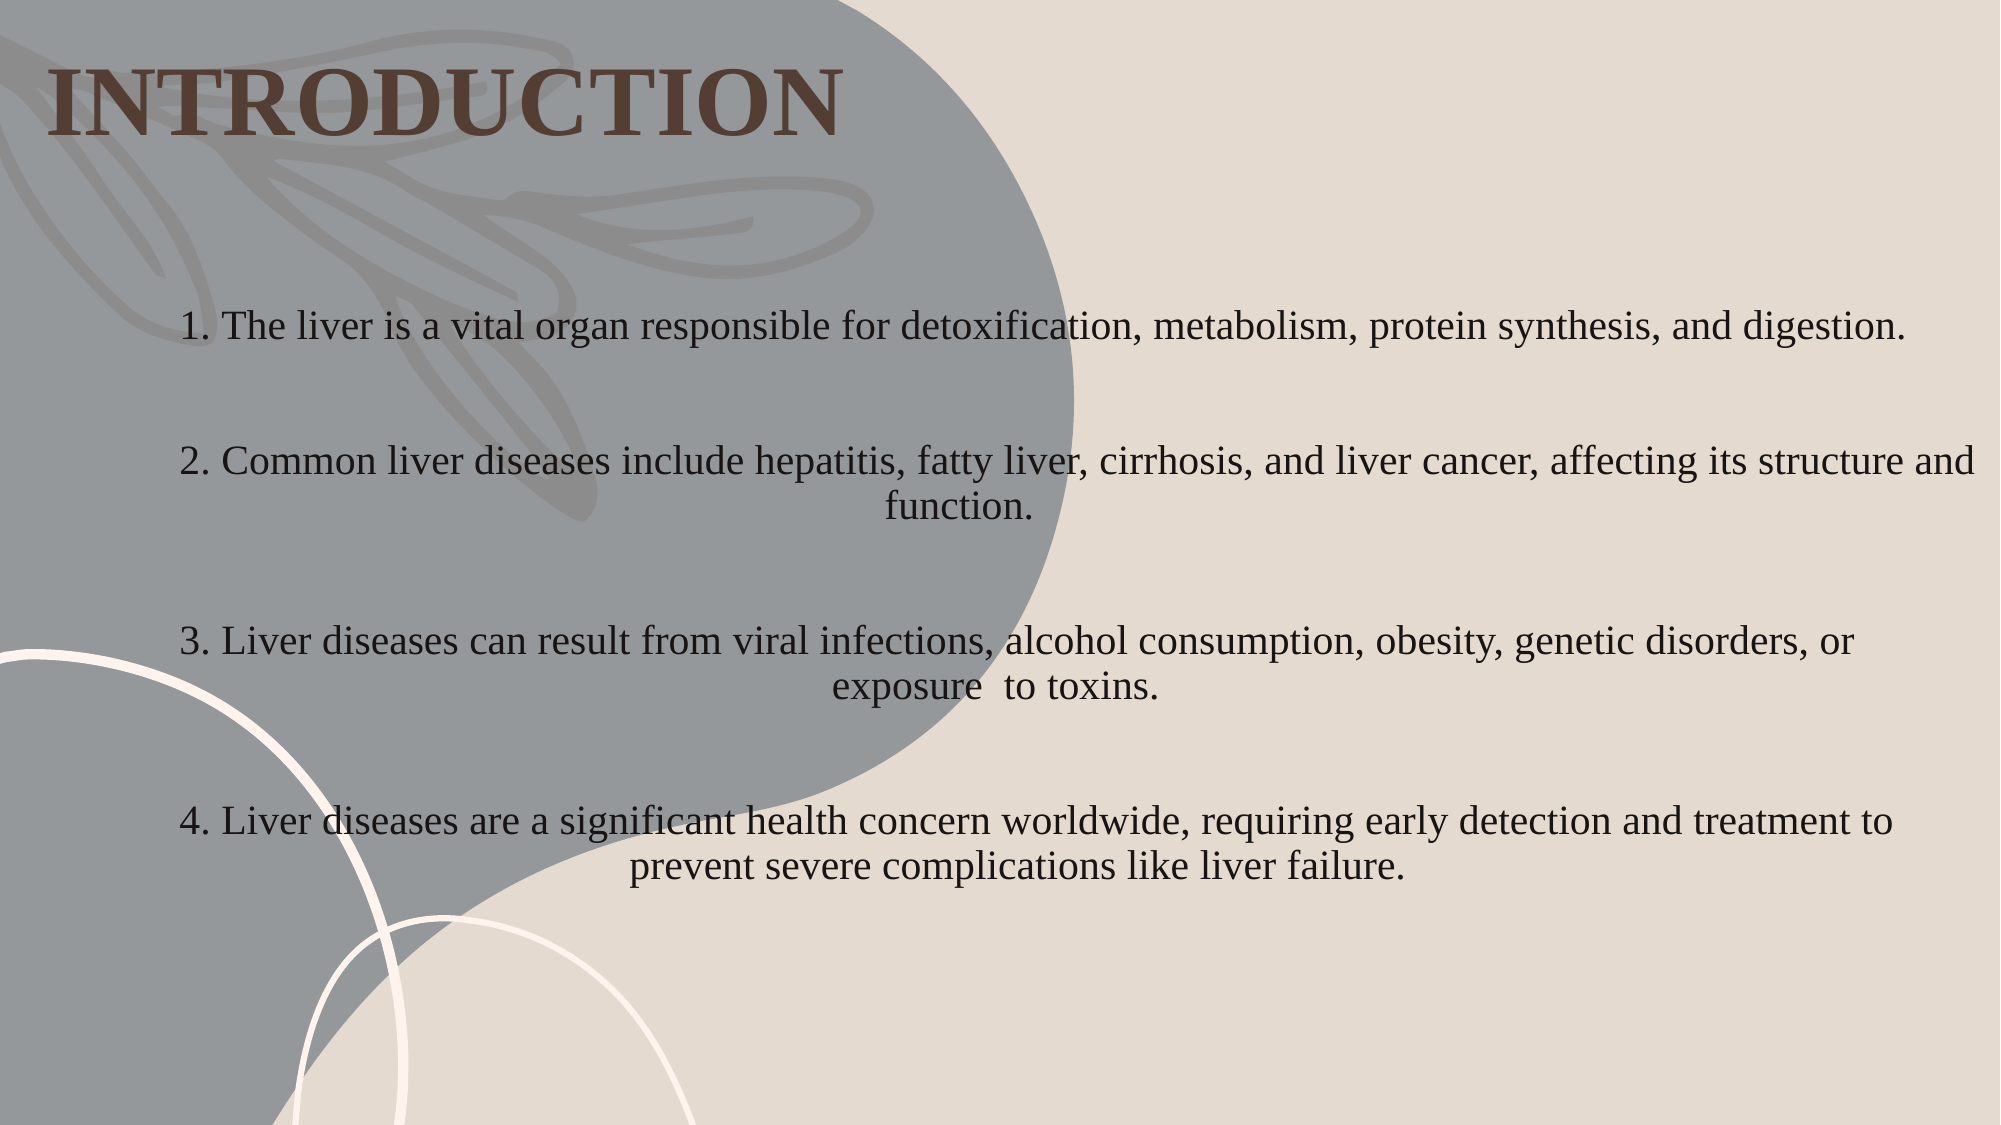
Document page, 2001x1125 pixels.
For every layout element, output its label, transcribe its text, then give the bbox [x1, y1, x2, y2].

text_box INTRODUCTION [30, 28, 1172, 163]
title 1. The liver is a vital organ responsible for detoxification, metabolism, protein synthesis, and digestion. 2. Common liver diseases include hepatitis, fatty liver, cirrhosis, and liver cancer, affecting its structure and function. 3. Liver diseases can result from viral infections, alcohol consumption, obesity, genetic disorders, or exposure to toxins. 4. Liver diseases are a significant health concern worldwide, requiring early detection and treatment to prevent severe complications like liver failure. [164, 149, 2000, 1042]
